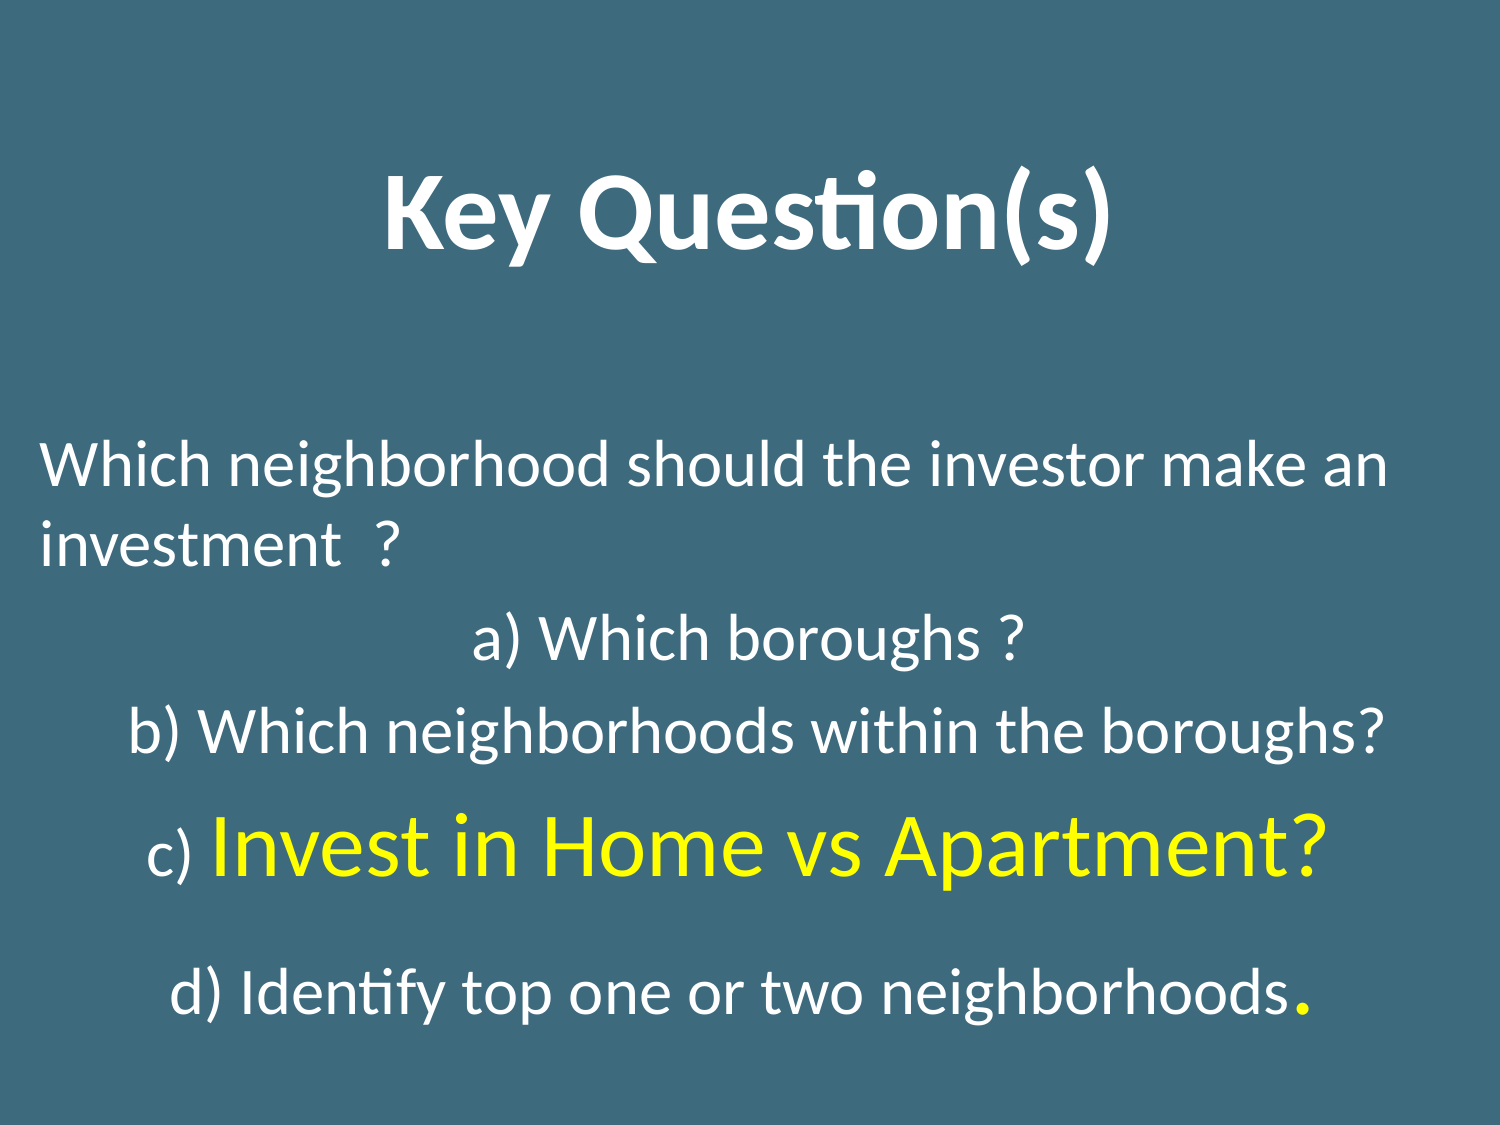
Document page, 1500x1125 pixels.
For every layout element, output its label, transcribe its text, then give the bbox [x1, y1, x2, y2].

subtitle Which neighborhood should the investor make an investment ? a) Which boroughs ? b) Which neighborhoods within the boroughs? c) Invest in Home vs Apartment? d) Identify top one or two neighborhoods. [24, 412, 1475, 1025]
title Key Question(s) [112, 83, 1388, 325]
